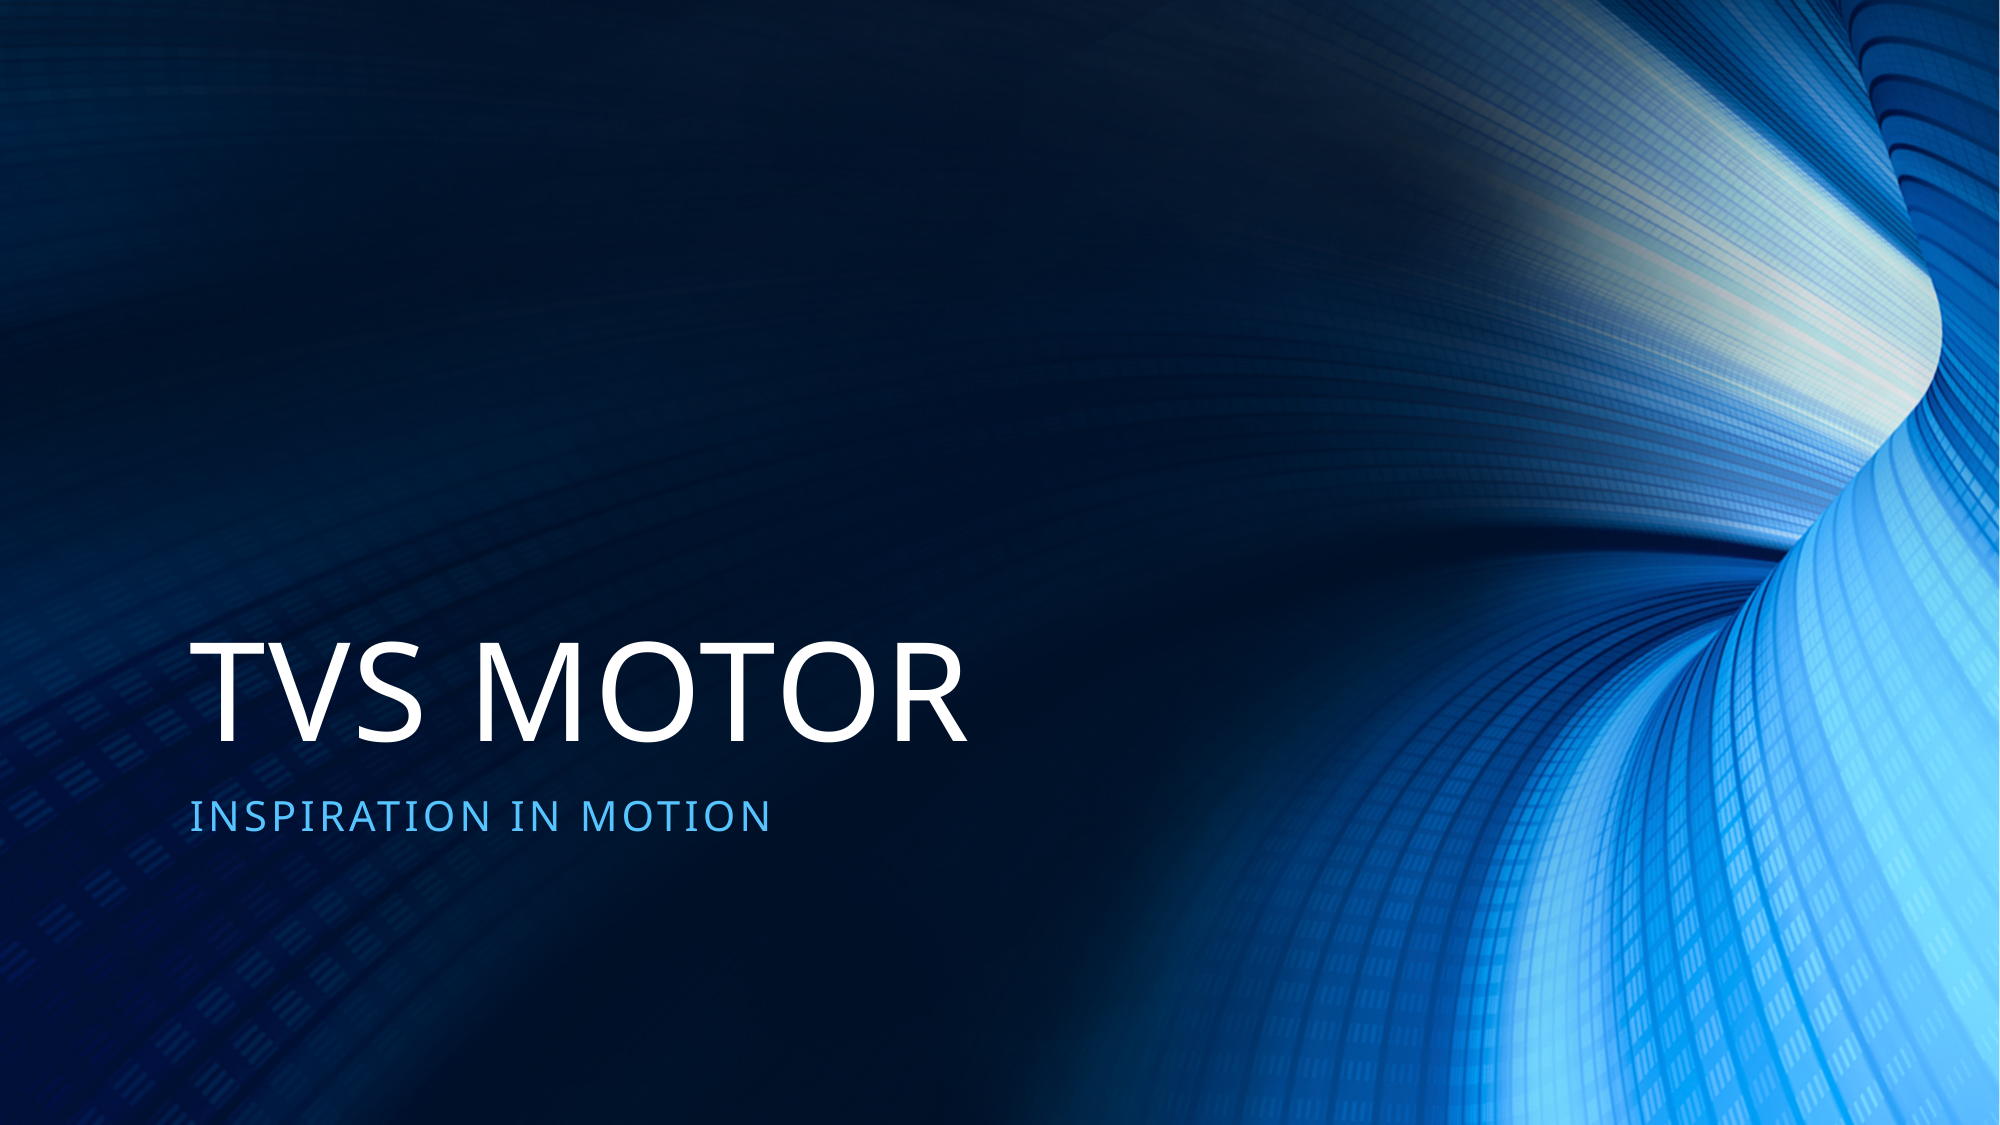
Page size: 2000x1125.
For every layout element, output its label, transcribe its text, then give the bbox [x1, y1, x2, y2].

picture [0, 0, 2000, 1125]
title TVS MOTOR [174, 299, 1525, 775]
subtitle Inspiration in motion [174, 787, 1525, 988]
